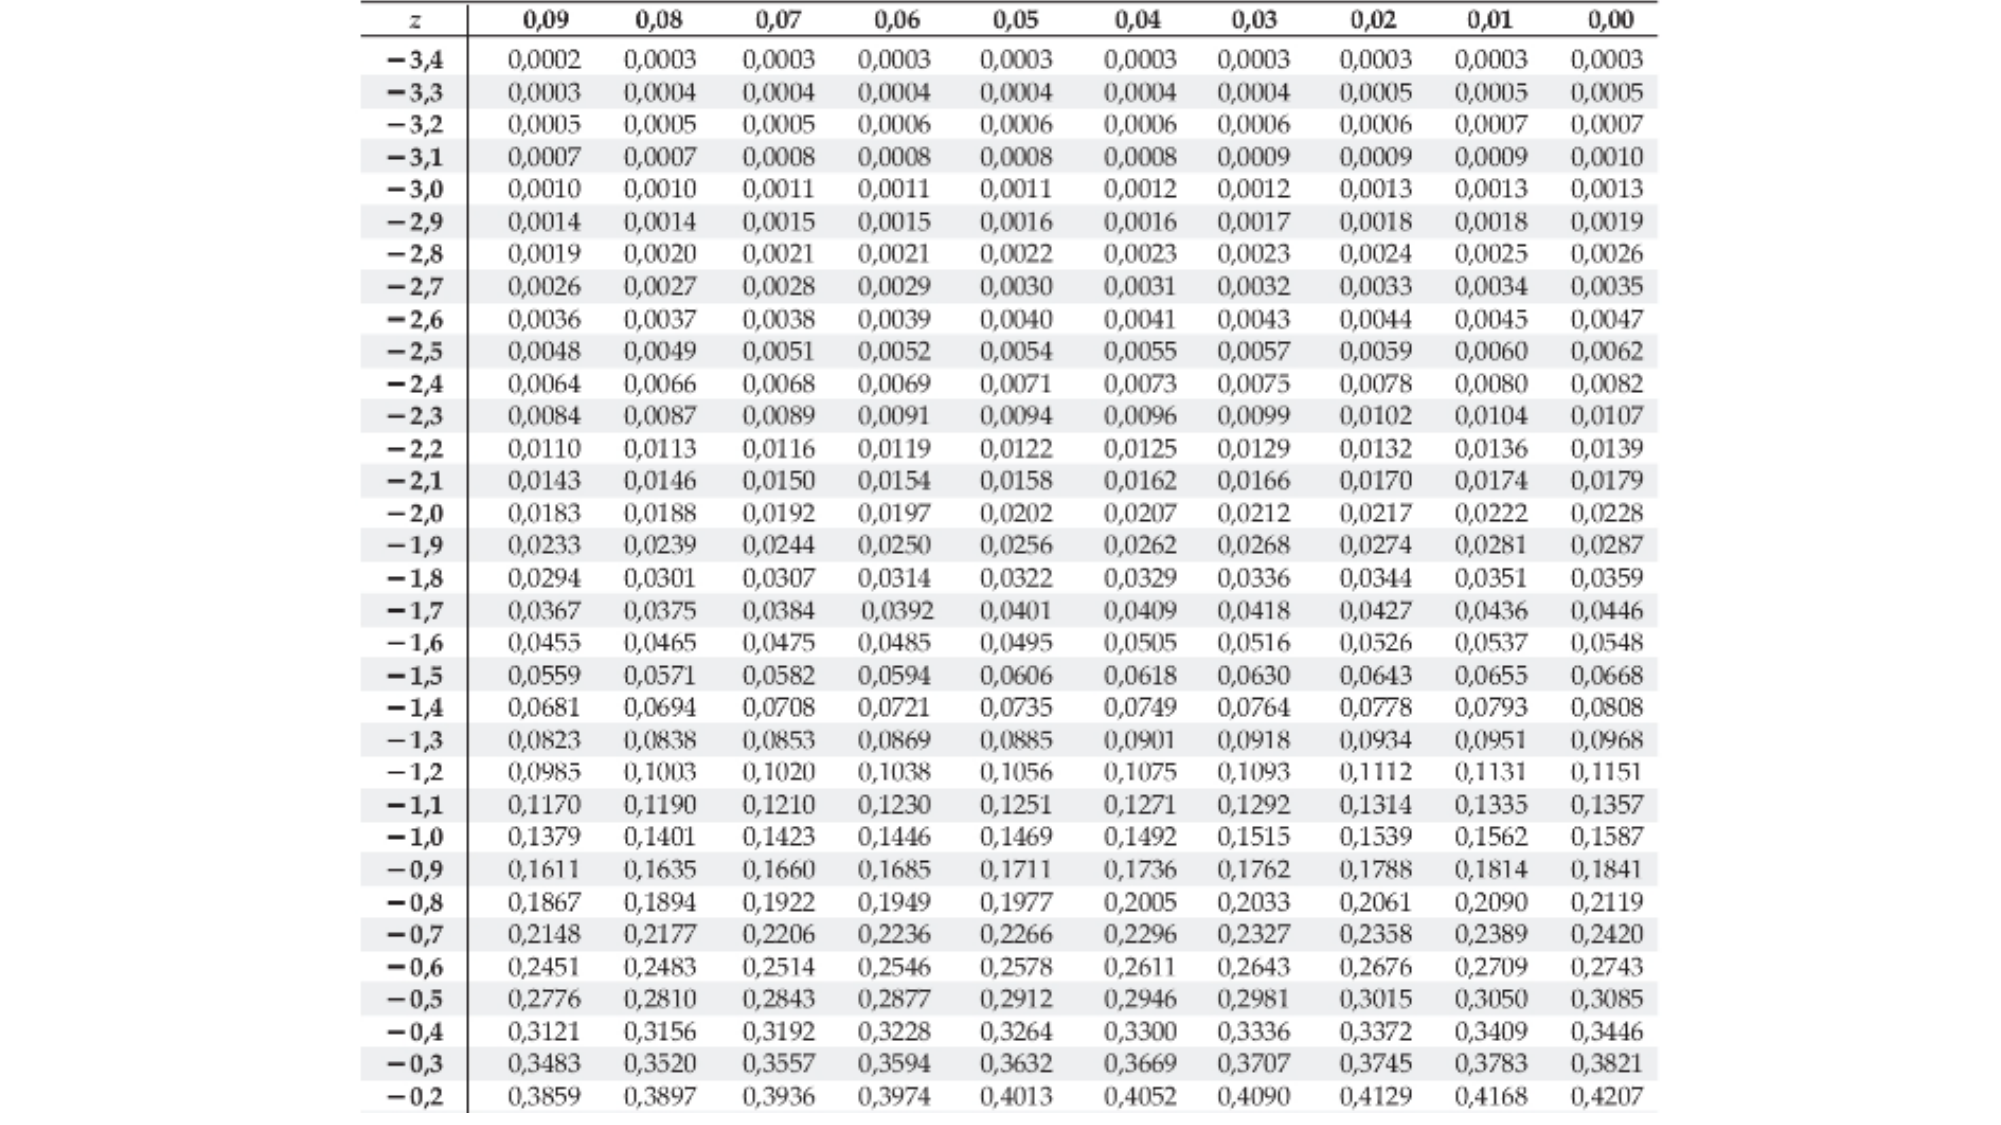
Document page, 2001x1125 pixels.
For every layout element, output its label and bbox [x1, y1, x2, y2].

picture [355, 0, 1662, 1114]
